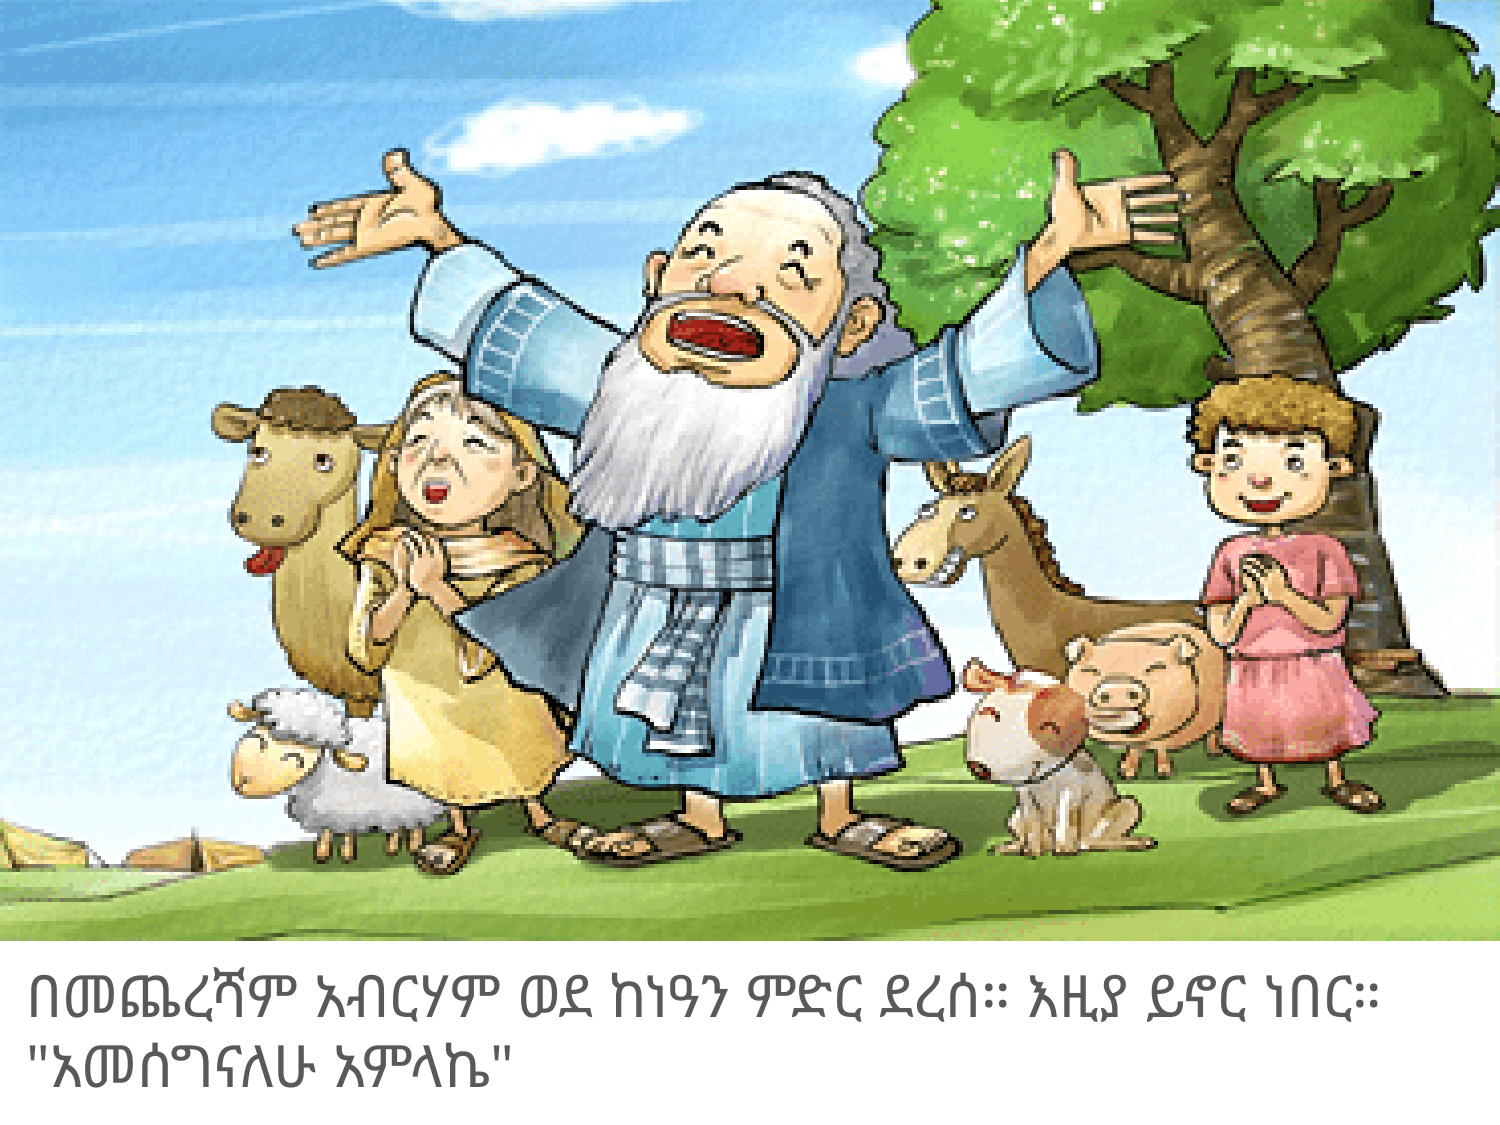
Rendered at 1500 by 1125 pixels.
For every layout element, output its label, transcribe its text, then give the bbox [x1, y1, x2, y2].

text_box በመጨረሻም አብርሃም ወደ ከነዓን ምድር ደረሰ። እዚያ ይኖር ነበር። "አመሰግናለሁ አምላኬ" [11, 952, 1498, 1107]
picture [0, 0, 1500, 941]
